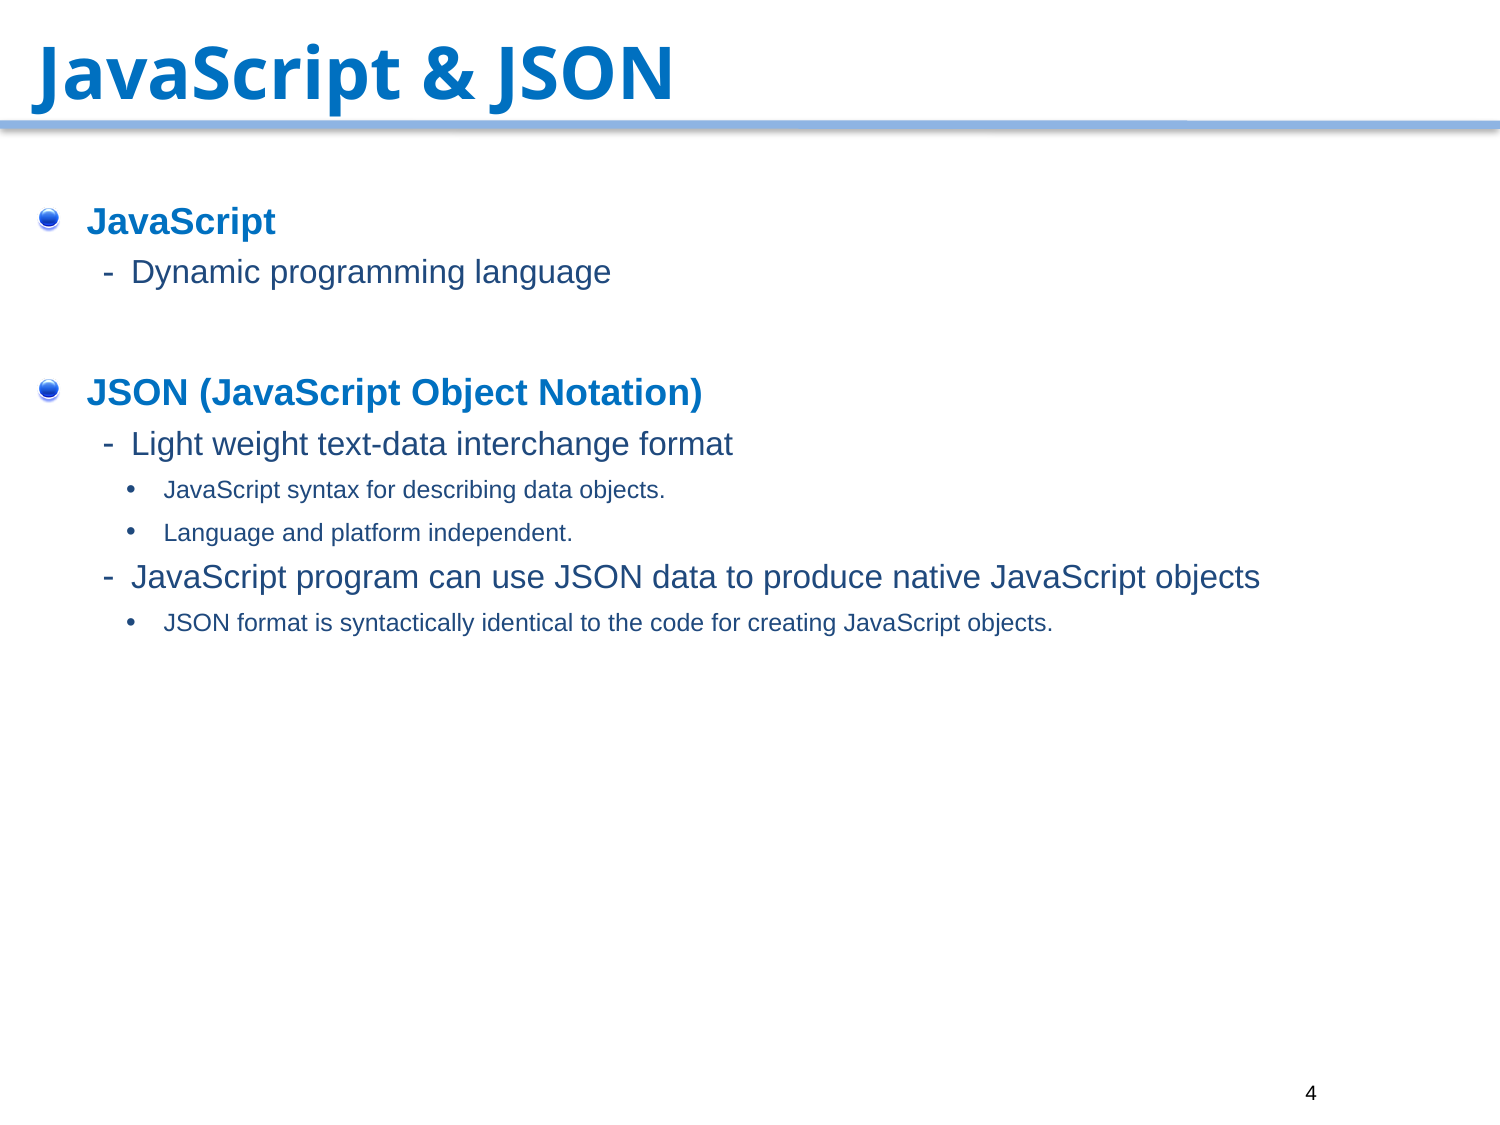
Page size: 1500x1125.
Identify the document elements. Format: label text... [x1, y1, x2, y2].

picture [36, 206, 61, 233]
slide_number 4 [1133, 1072, 1489, 1116]
picture [36, 377, 61, 404]
title JavaScript & JSON [22, 19, 1465, 119]
list JavaScript Dynamic programming language JSON (JavaScript Object Notation) Light weight text-data interchange format JavaScript syntax for describing data objects. Language and platform independent. JavaScript program can use JSON data to produce native JavaScript objects JSON format is syntactically identical to the code for creating JavaScript objects. [12, 119, 1467, 741]
